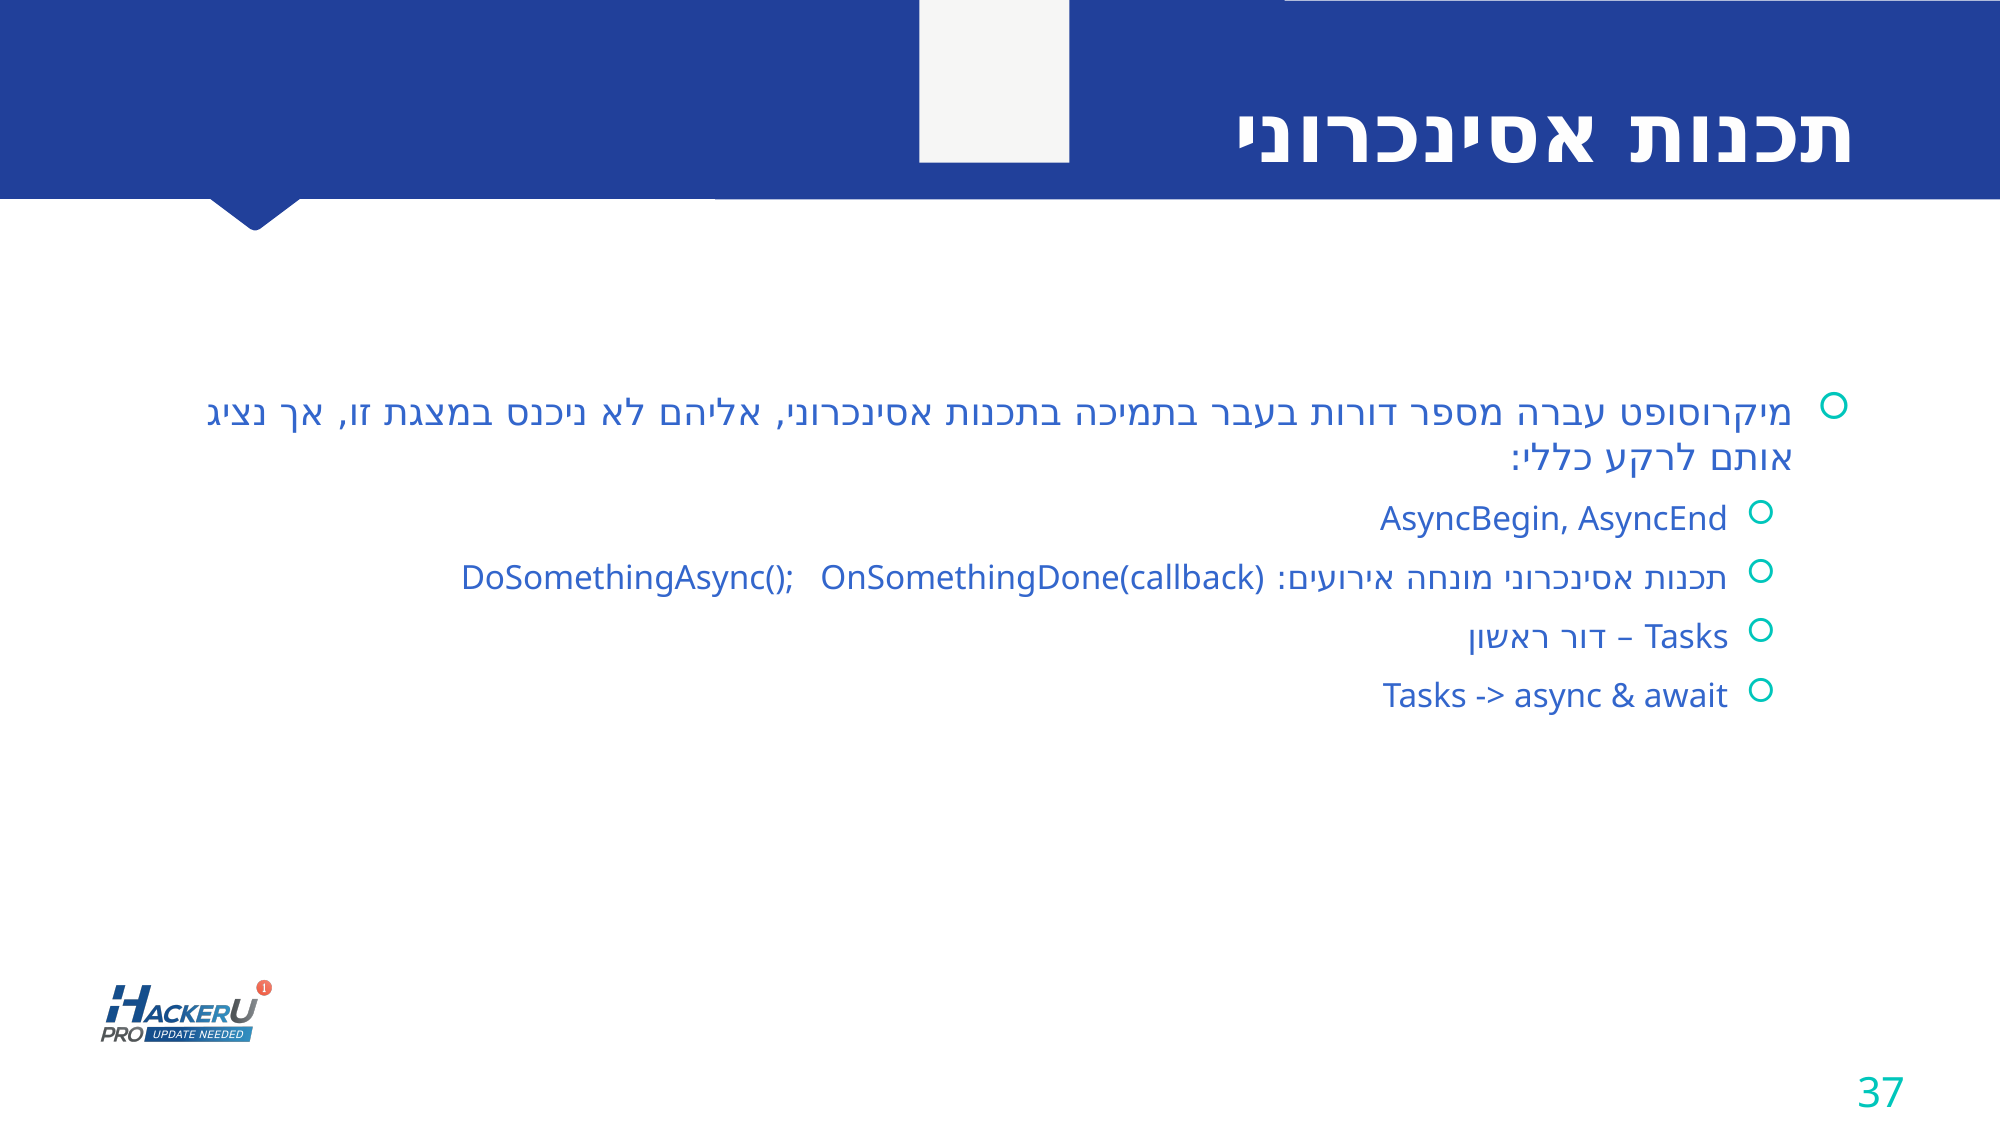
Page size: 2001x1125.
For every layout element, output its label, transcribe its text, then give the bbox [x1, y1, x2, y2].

slide_number 37 [1746, 1044, 1921, 1125]
text_box [919, 0, 1070, 163]
list מיקרוסופט עברה מספר דורות בעבר בתמיכה בתכנות אסינכרוני, אליהם לא ניכנס במצגת זו, אך נציג אותם לרקע כללי: AsyncBegin, AsyncEnd תכנות אסינכרוני מונחה אירועים: DoSomethingAsync(); OnSomethingDone(callback) Tasks – דור ראשון Tasks -> async & await [134, 250, 1866, 962]
picture [78, 971, 291, 1053]
title תכנות אסינכרוני [138, 27, 1873, 188]
